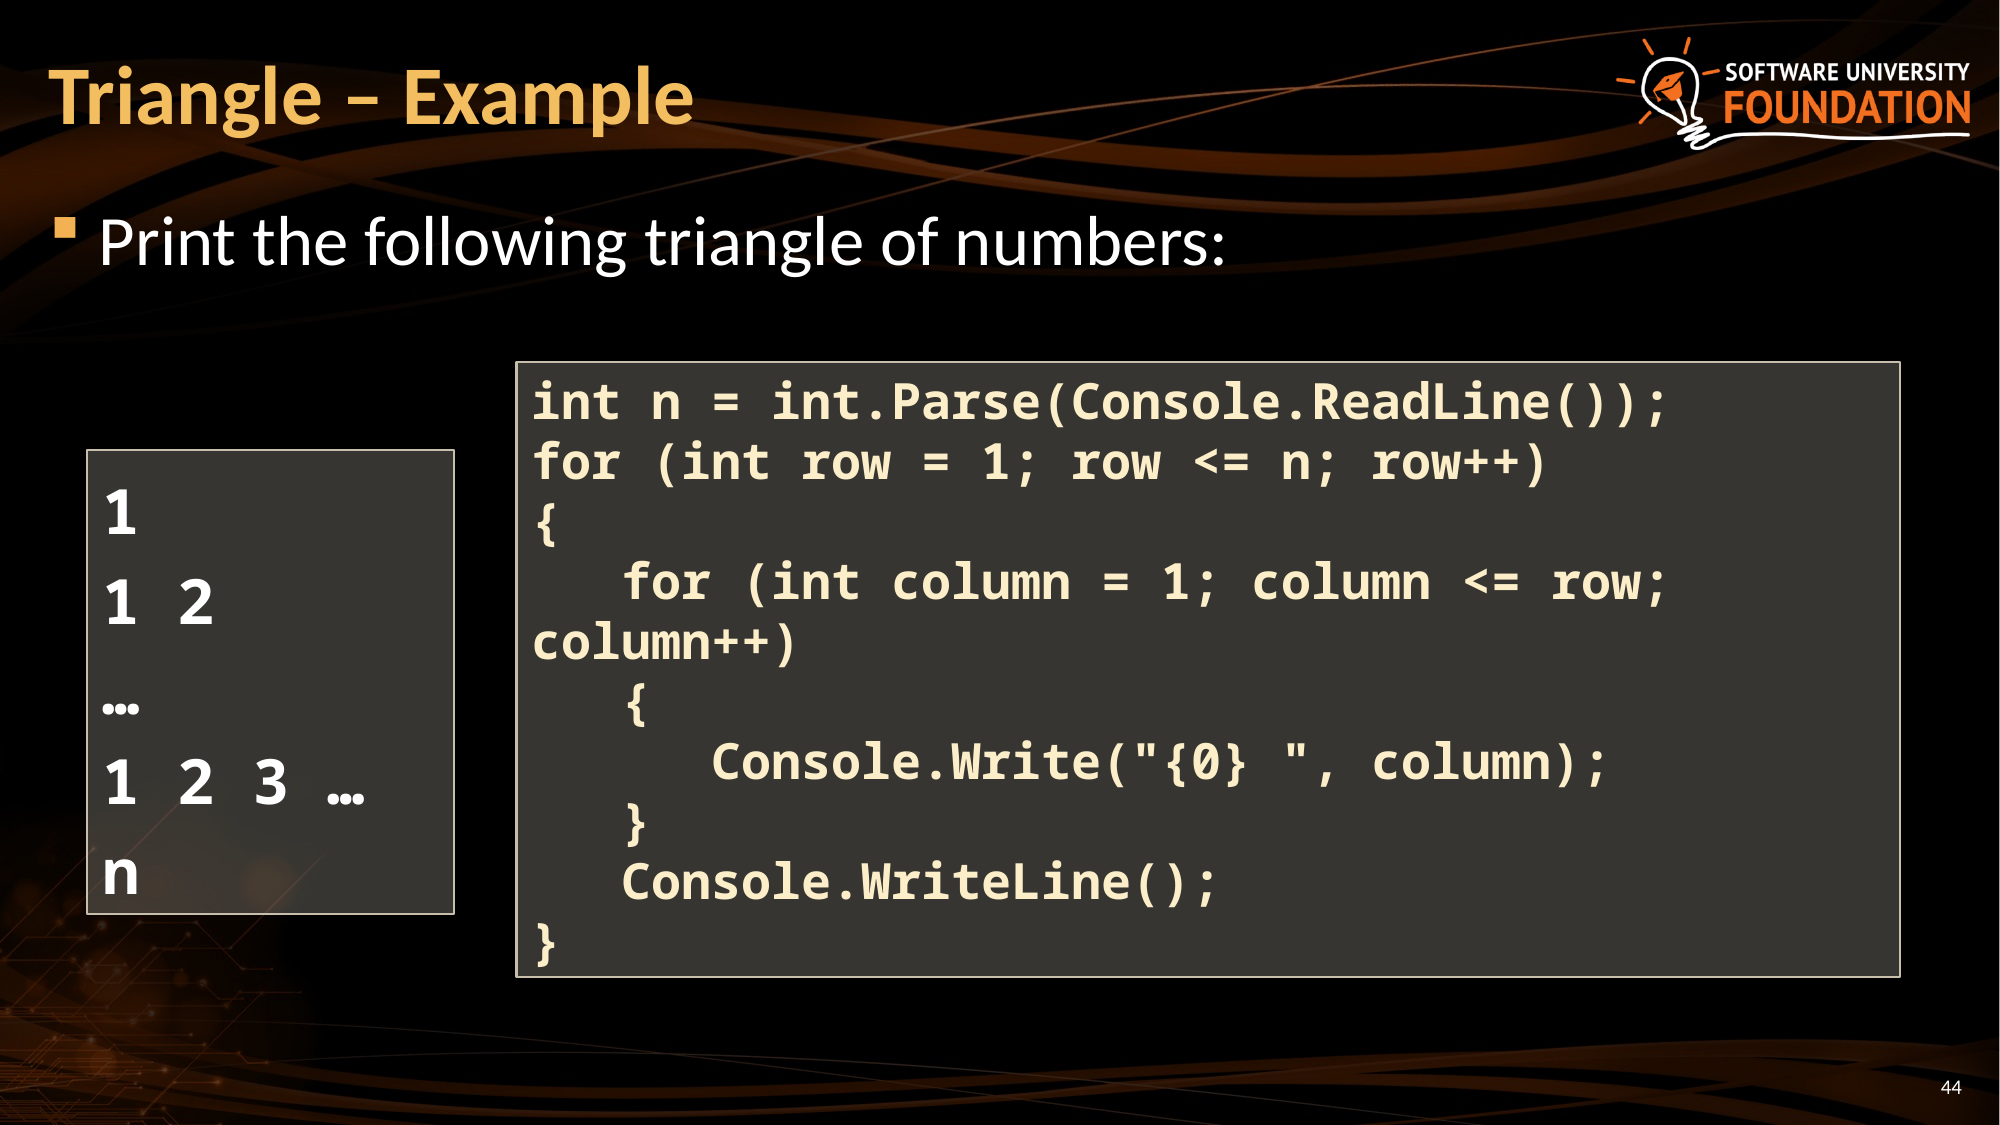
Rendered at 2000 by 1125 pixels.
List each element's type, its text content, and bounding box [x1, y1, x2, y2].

text_box 1 1 2 … 1 2 3 … n [87, 449, 454, 915]
slide_number 44 [1897, 1070, 1968, 1103]
title Triangle – Example [30, 6, 1602, 189]
text_box int n = int.Parse(Console.ReadLine()); for (int row = 1; row <= n; row++) { for (int column = 1; column <= row; column++) { Console.Write("{0} ", column); } Console.WriteLine(); } [516, 362, 1900, 978]
list Print the following triangle of numbers: [31, 188, 1968, 1103]
picture [0, 0, 2000, 1125]
